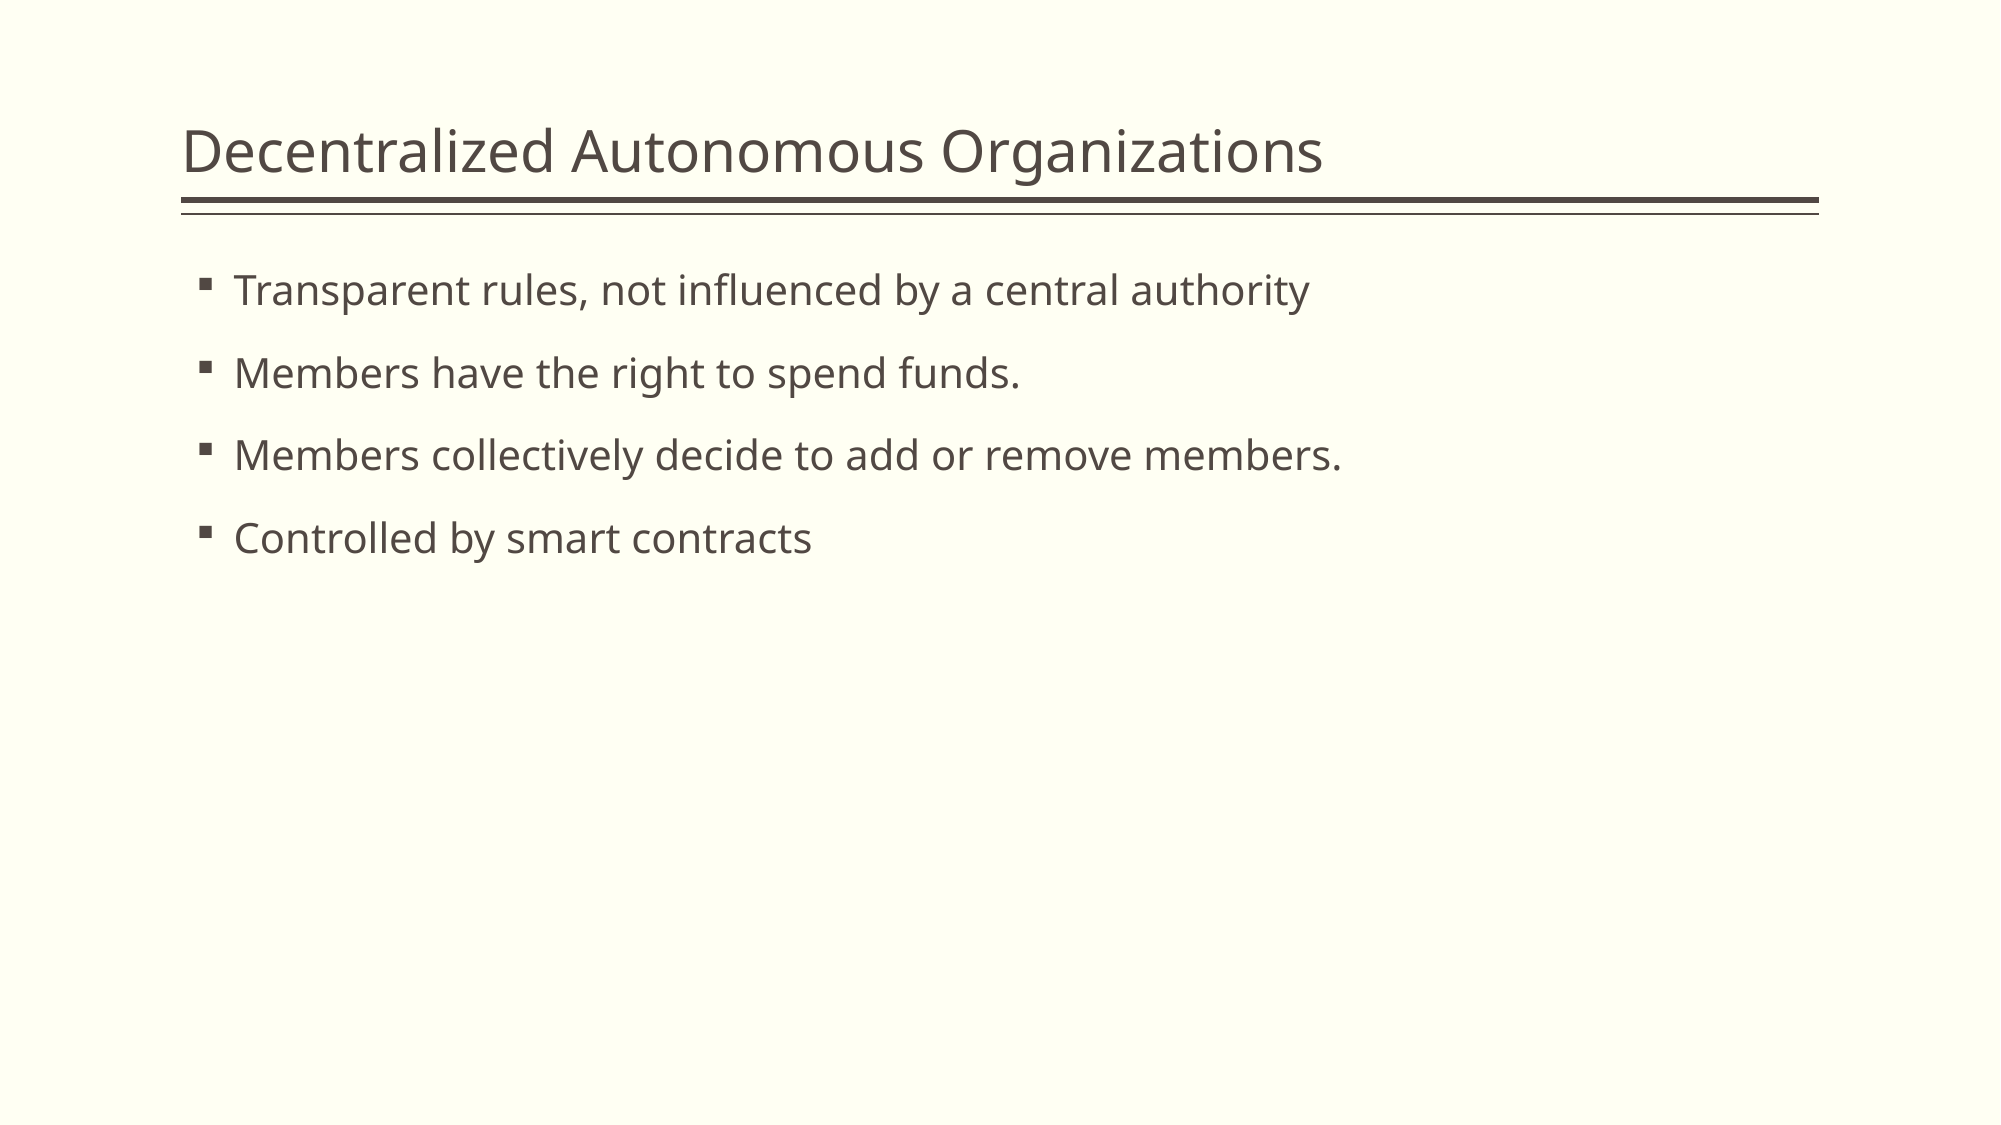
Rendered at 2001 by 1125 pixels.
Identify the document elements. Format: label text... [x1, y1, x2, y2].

title Decentralized Autonomous Organizations [181, 12, 1819, 193]
text_box Transparent rules, not influenced by a central authority Members have the right to spend funds. Members collectively decide to add or remove members. Controlled by smart contracts [181, 262, 1819, 1013]
